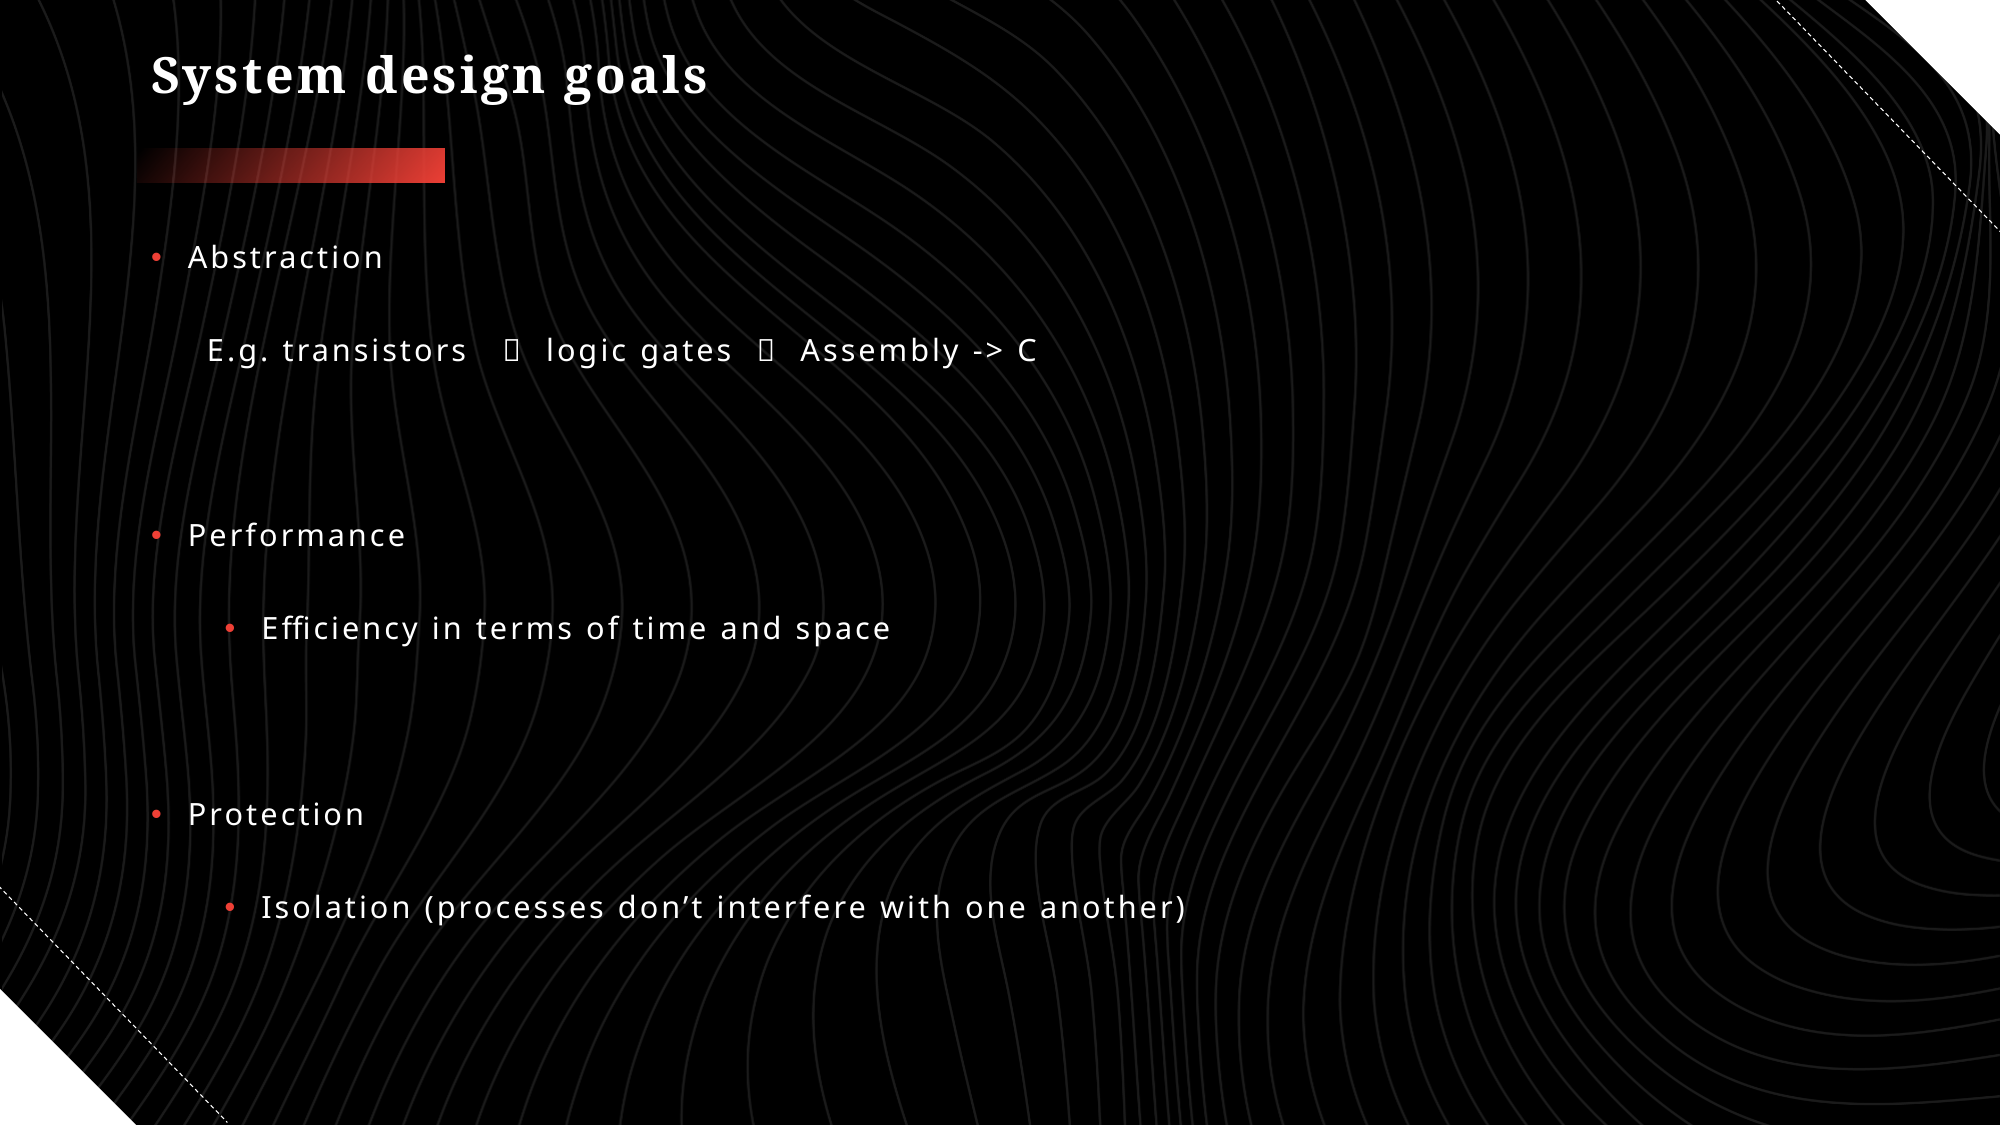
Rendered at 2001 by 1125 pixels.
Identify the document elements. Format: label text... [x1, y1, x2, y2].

list Abstraction E.g. transistors  logic gates  Assembly -> C Performance Efficiency in terms of time and space Protection Isolation (processes don’t interfere with one another) [136, 207, 1864, 946]
title System design goals [136, 27, 1863, 124]
